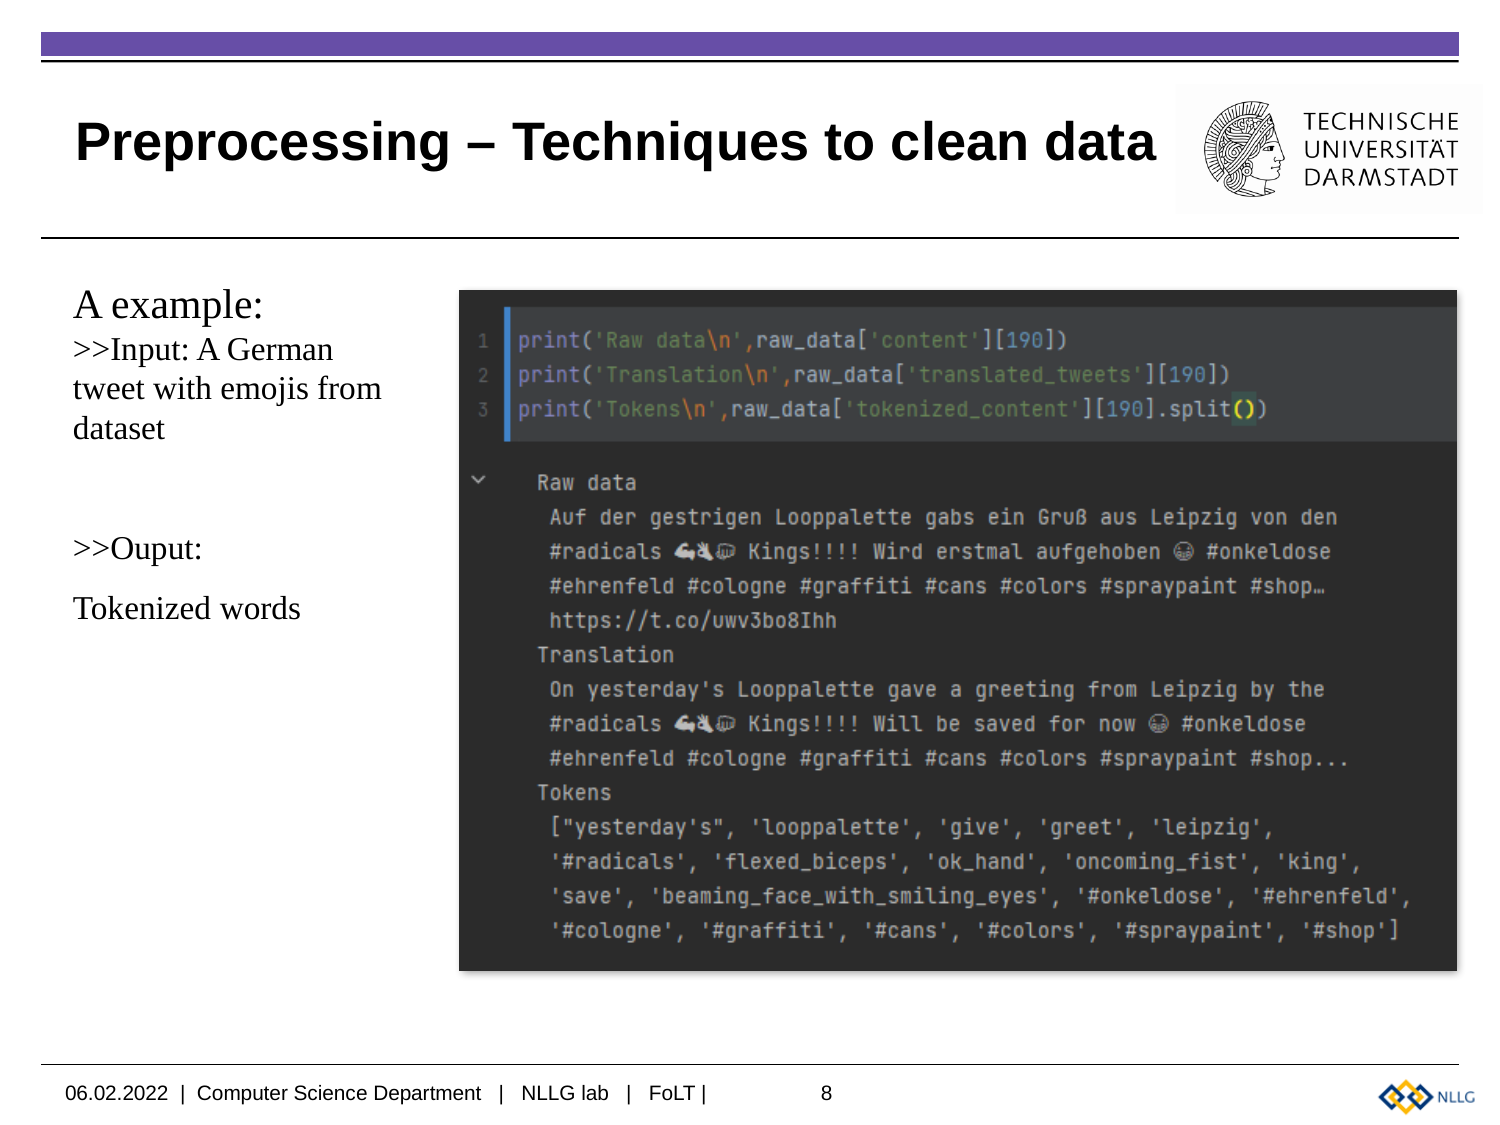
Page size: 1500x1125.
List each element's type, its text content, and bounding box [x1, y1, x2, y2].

text_box A example: >>Input: A German tweet with emojis from dataset >>Ouput: Tokenized words [58, 269, 412, 634]
picture [458, 290, 1457, 971]
picture [1362, 1070, 1482, 1125]
picture [1425, 84, 1483, 214]
title Preprocessing – Techniques to clean data [75, 45, 1425, 233]
